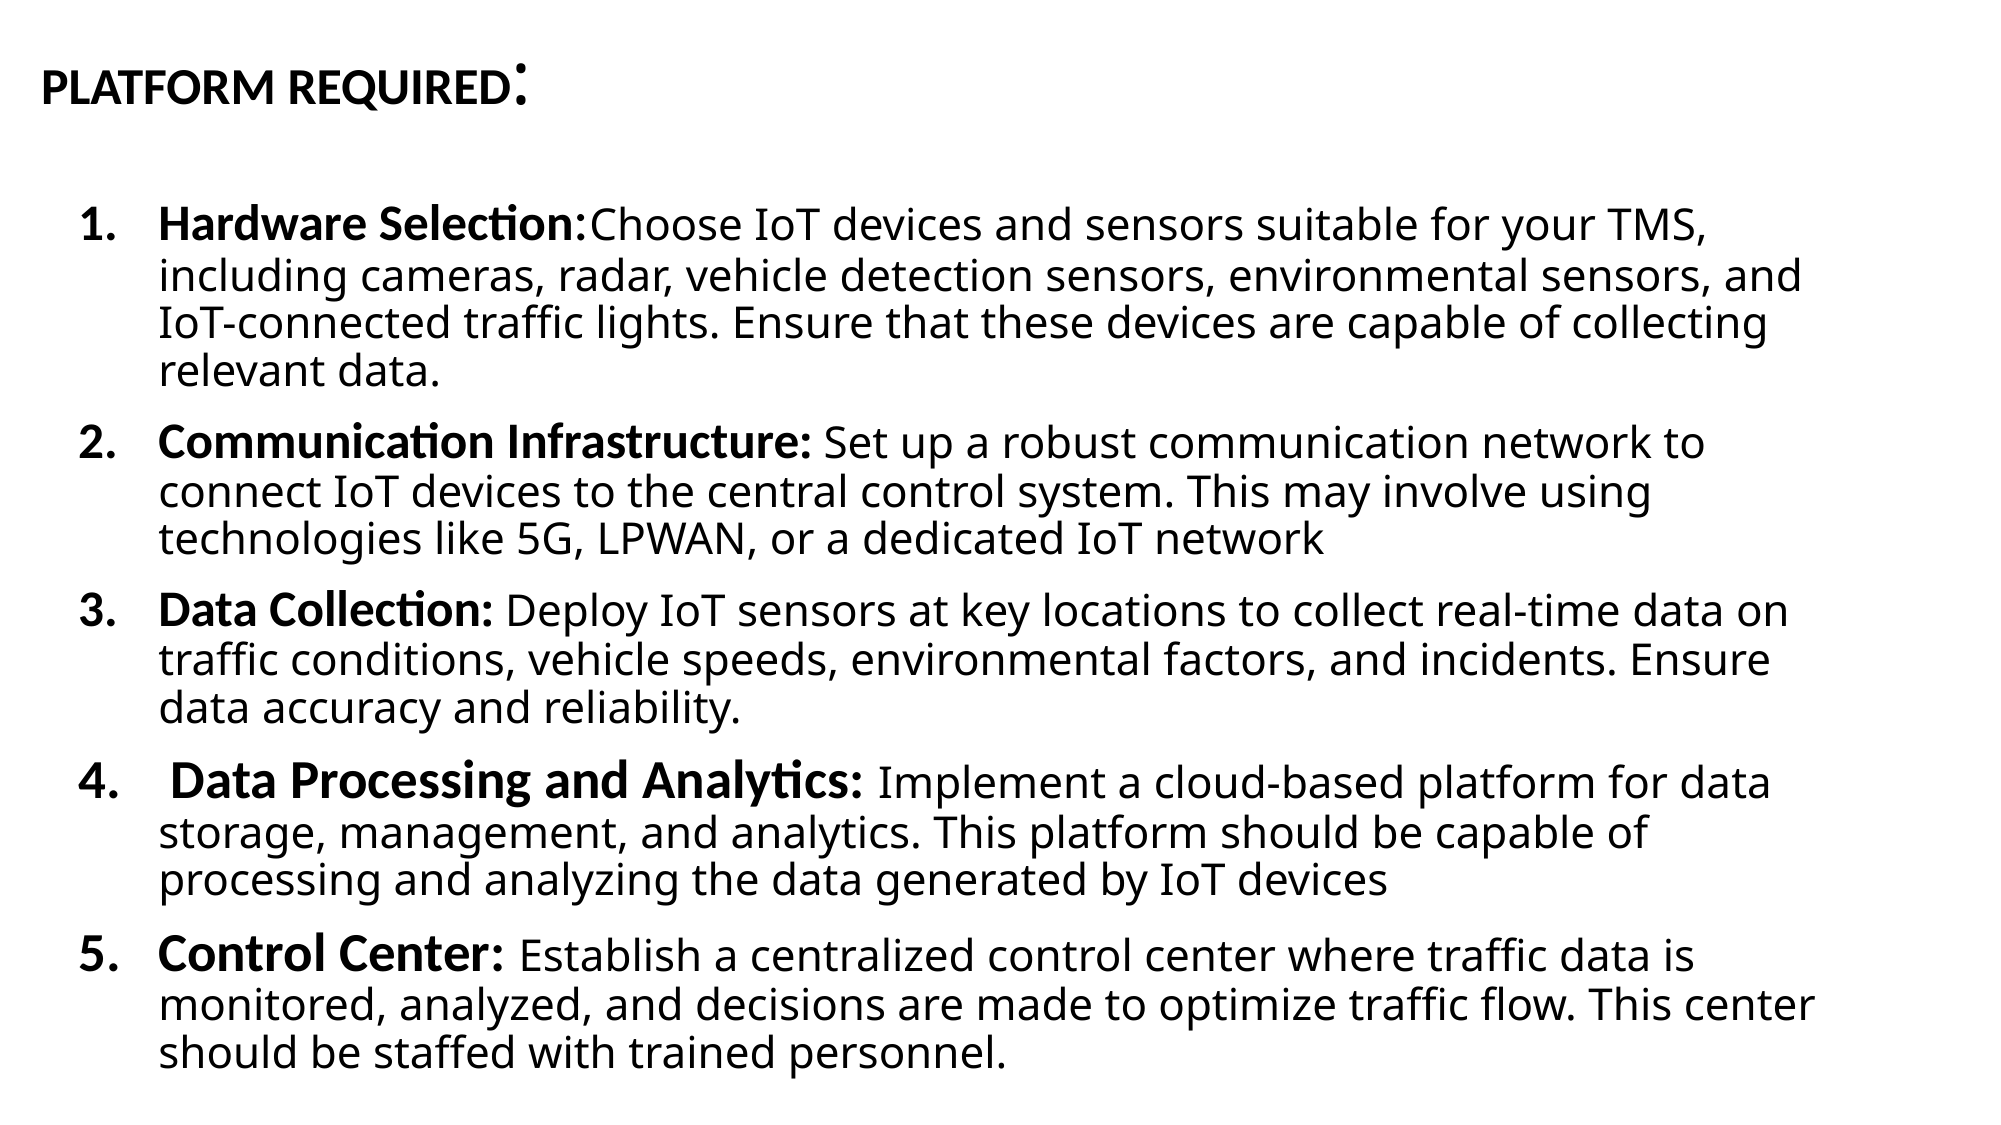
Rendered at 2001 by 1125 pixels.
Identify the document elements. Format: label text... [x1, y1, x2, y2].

list Hardware Selection:Choose IoT devices and sensors suitable for your TMS, including cameras, radar, vehicle detection sensors, environmental sensors, and IoT-connected traffic lights. Ensure that these devices are capable of collecting relevant data. Communication Infrastructure: Set up a robust communication network to connect IoT devices to the central control system. This may involve using technologies like 5G, LPWAN, or a dedicated IoT network Data Collection: Deploy IoT sensors at key locations to collect real-time data on traffic conditions, vehicle speeds, environmental factors, and incidents. Ensure data accuracy and reliability. Data Processing and Analytics: Implement a cloud-based platform for data storage, management, and analytics. This platform should be capable of processing and analyzing the data generated by IoT devices Control Center: Establish a centralized control center where traffic data is monitored, analyzed, and decisions are made to optimize traffic flow. This center should be staffed with trained personnel. [63, 182, 1848, 1092]
title PLATFORM REQUIRED: [26, 32, 1863, 129]
